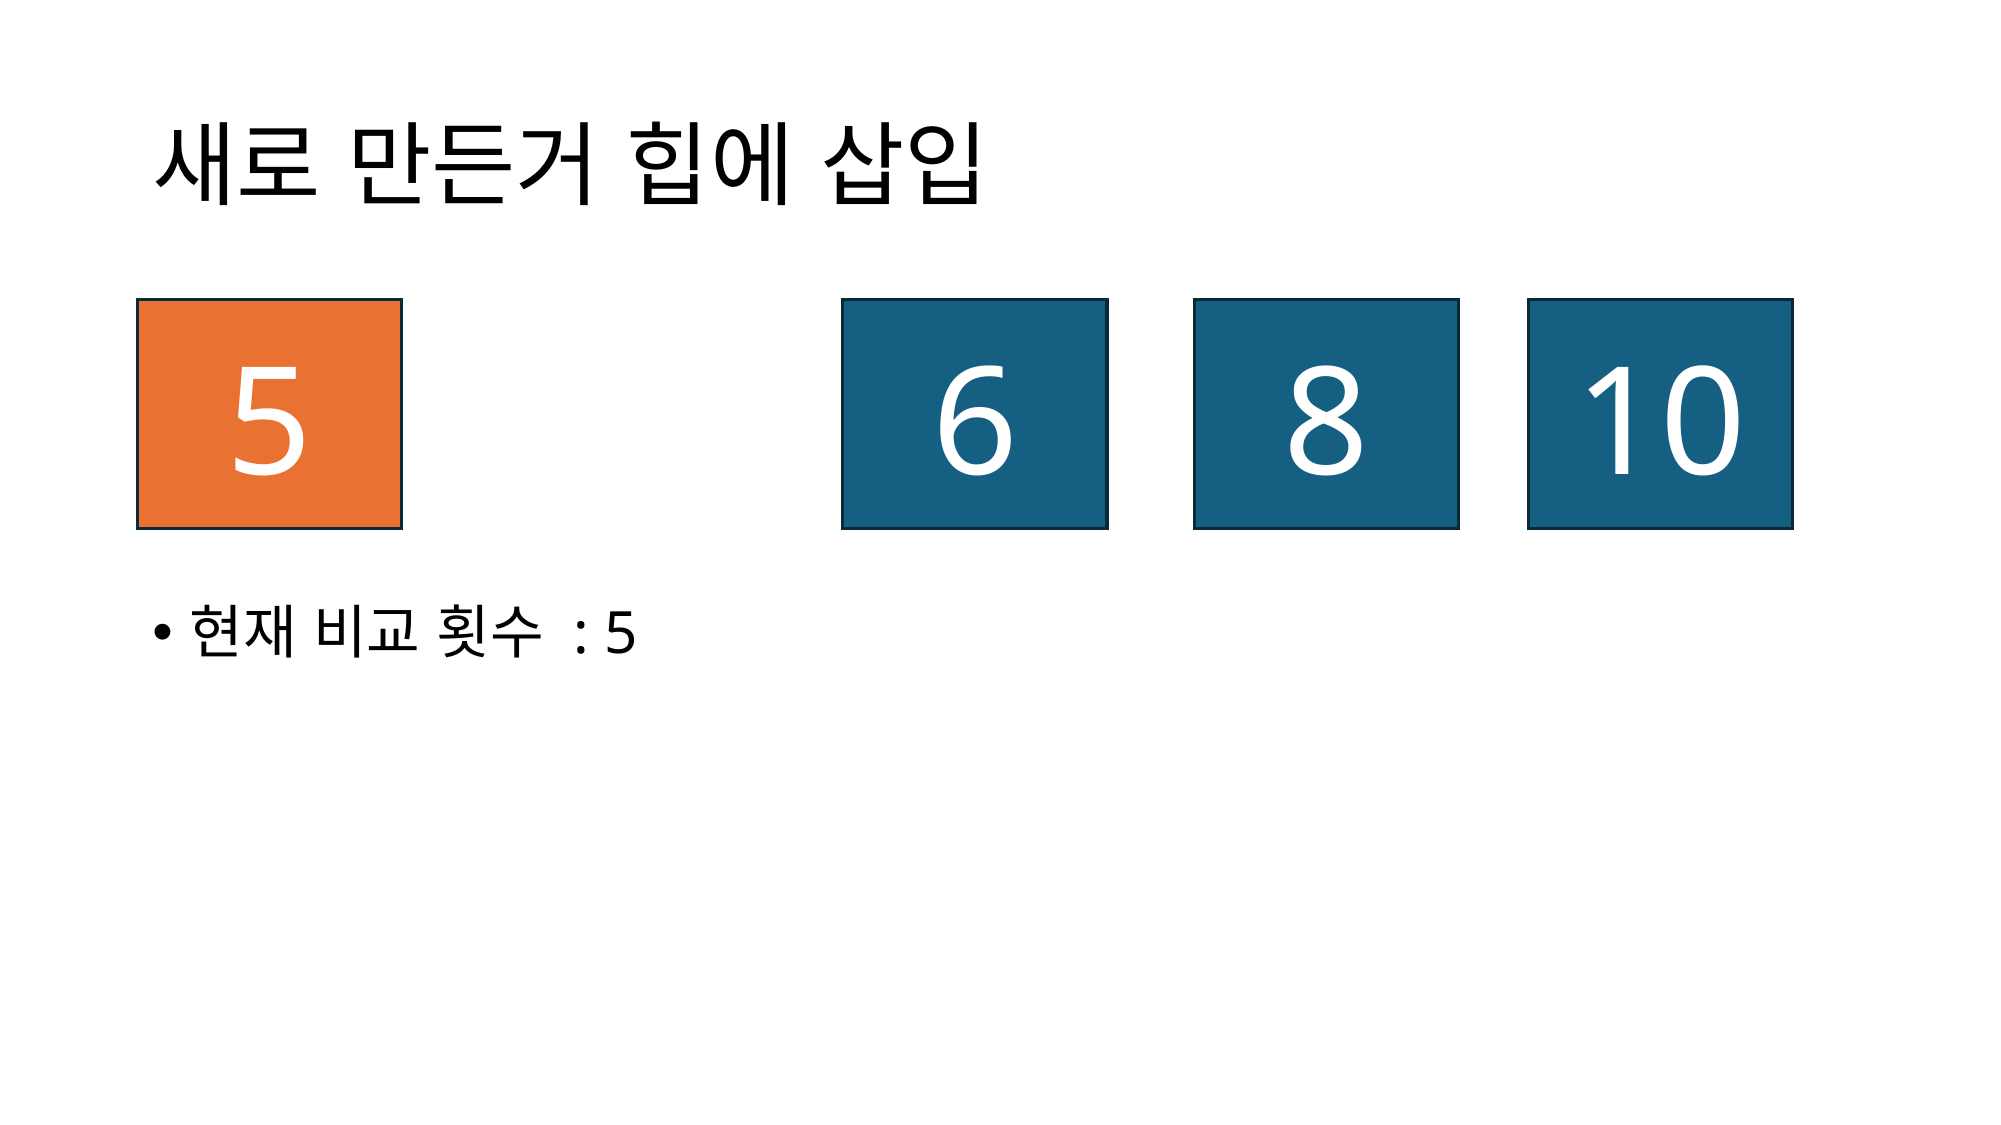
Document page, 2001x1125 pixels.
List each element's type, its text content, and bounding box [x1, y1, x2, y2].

text_box 8 [1193, 298, 1460, 530]
text_box 5 [136, 298, 403, 530]
text_box 6 [841, 298, 1109, 530]
title 새로 만든거 힙에 삽입 [137, 59, 1863, 278]
text_box 10 [1527, 298, 1794, 530]
list 현재 비교 횟수 : 5 [137, 596, 1863, 1014]
